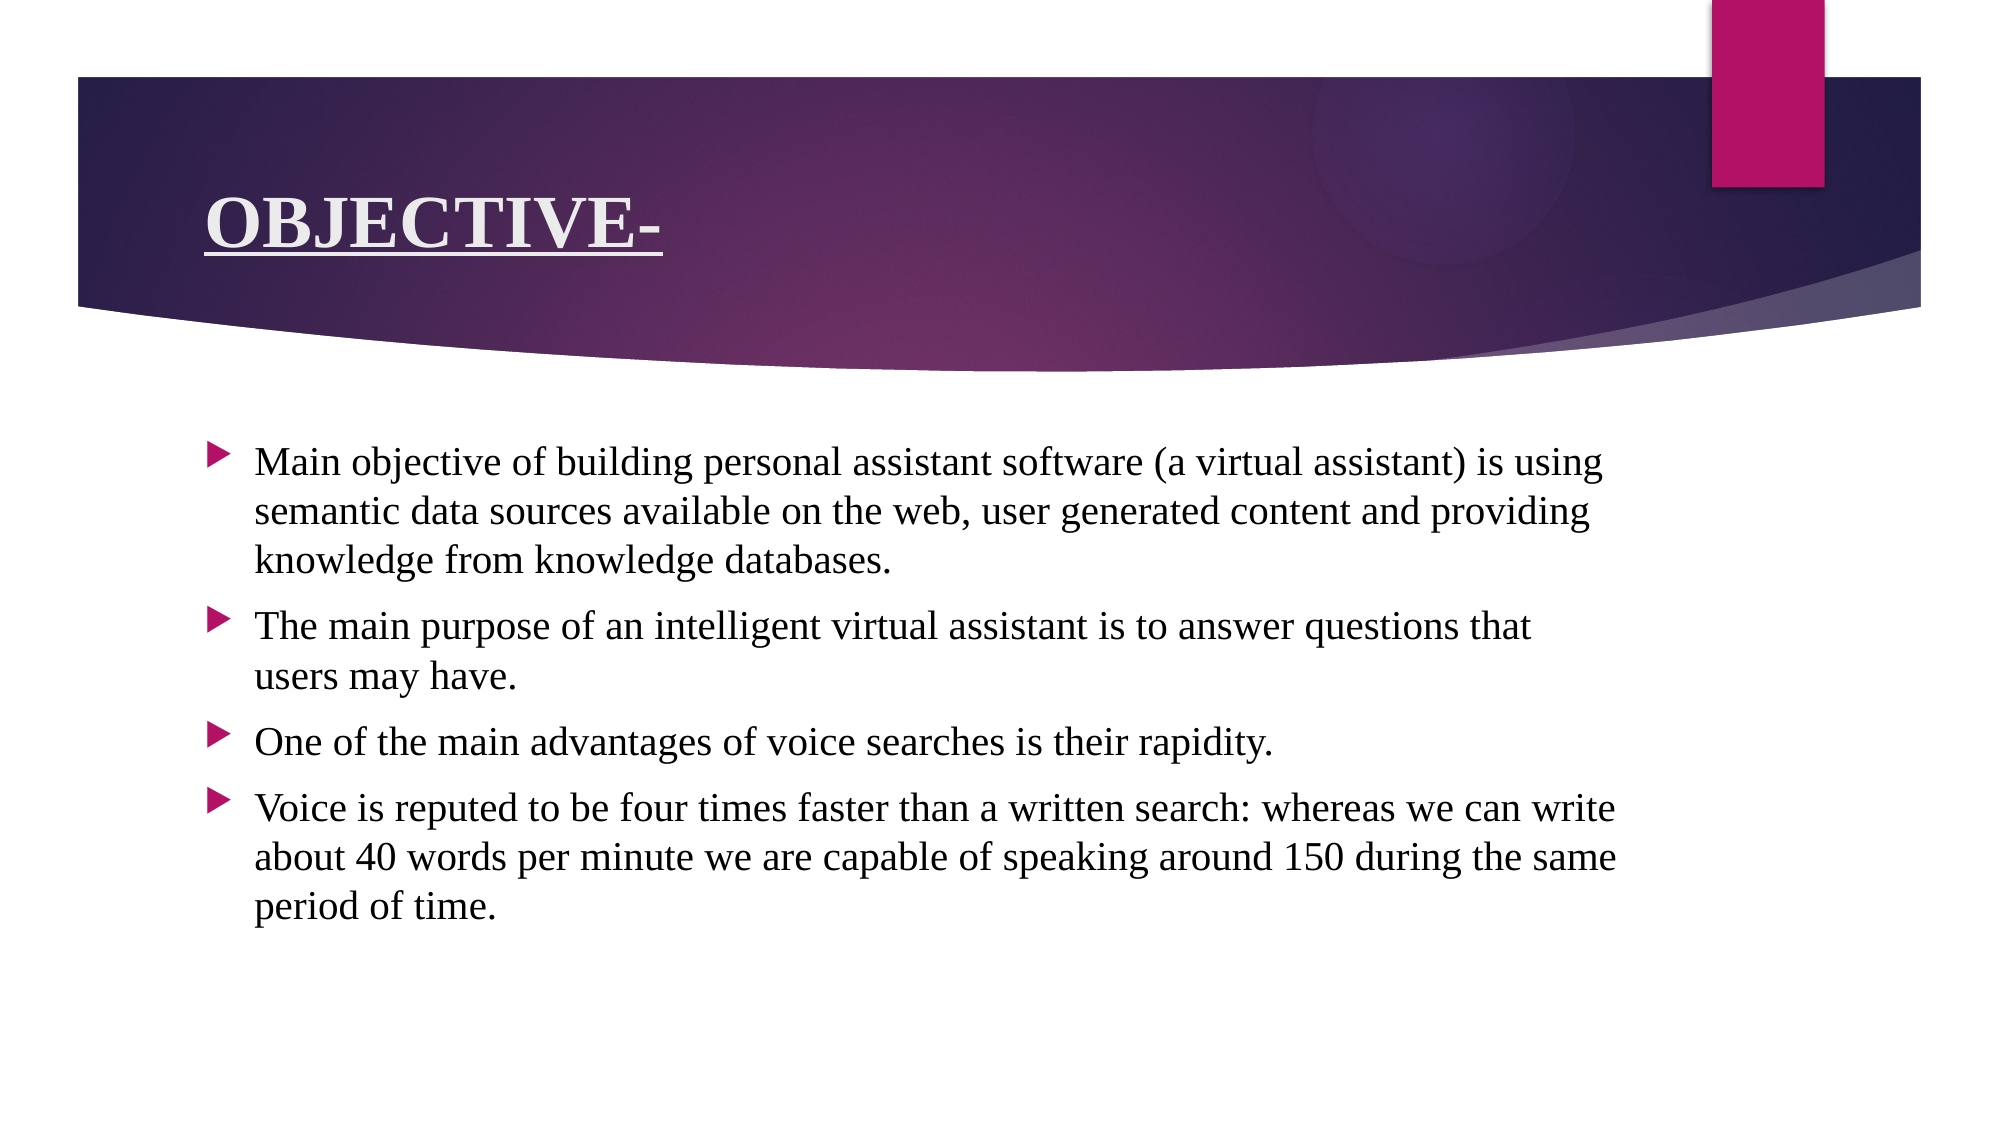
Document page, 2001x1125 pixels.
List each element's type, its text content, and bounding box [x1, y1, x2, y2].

title OBJECTIVE- [189, 159, 1627, 276]
list Main objective of building personal assistant software (a virtual assistant) is using semantic data sources available on the web, user generated content and providing knowledge from knowledge databases. The main purpose of an intelligent virtual assistant is to answer questions that users may have. One of the main advantages of voice searches is their rapidity. Voice is reputed to be four times faster than a written search: whereas we can write about 40 words per minute we are capable of speaking around 150 during the same period of time. [189, 427, 1638, 988]
